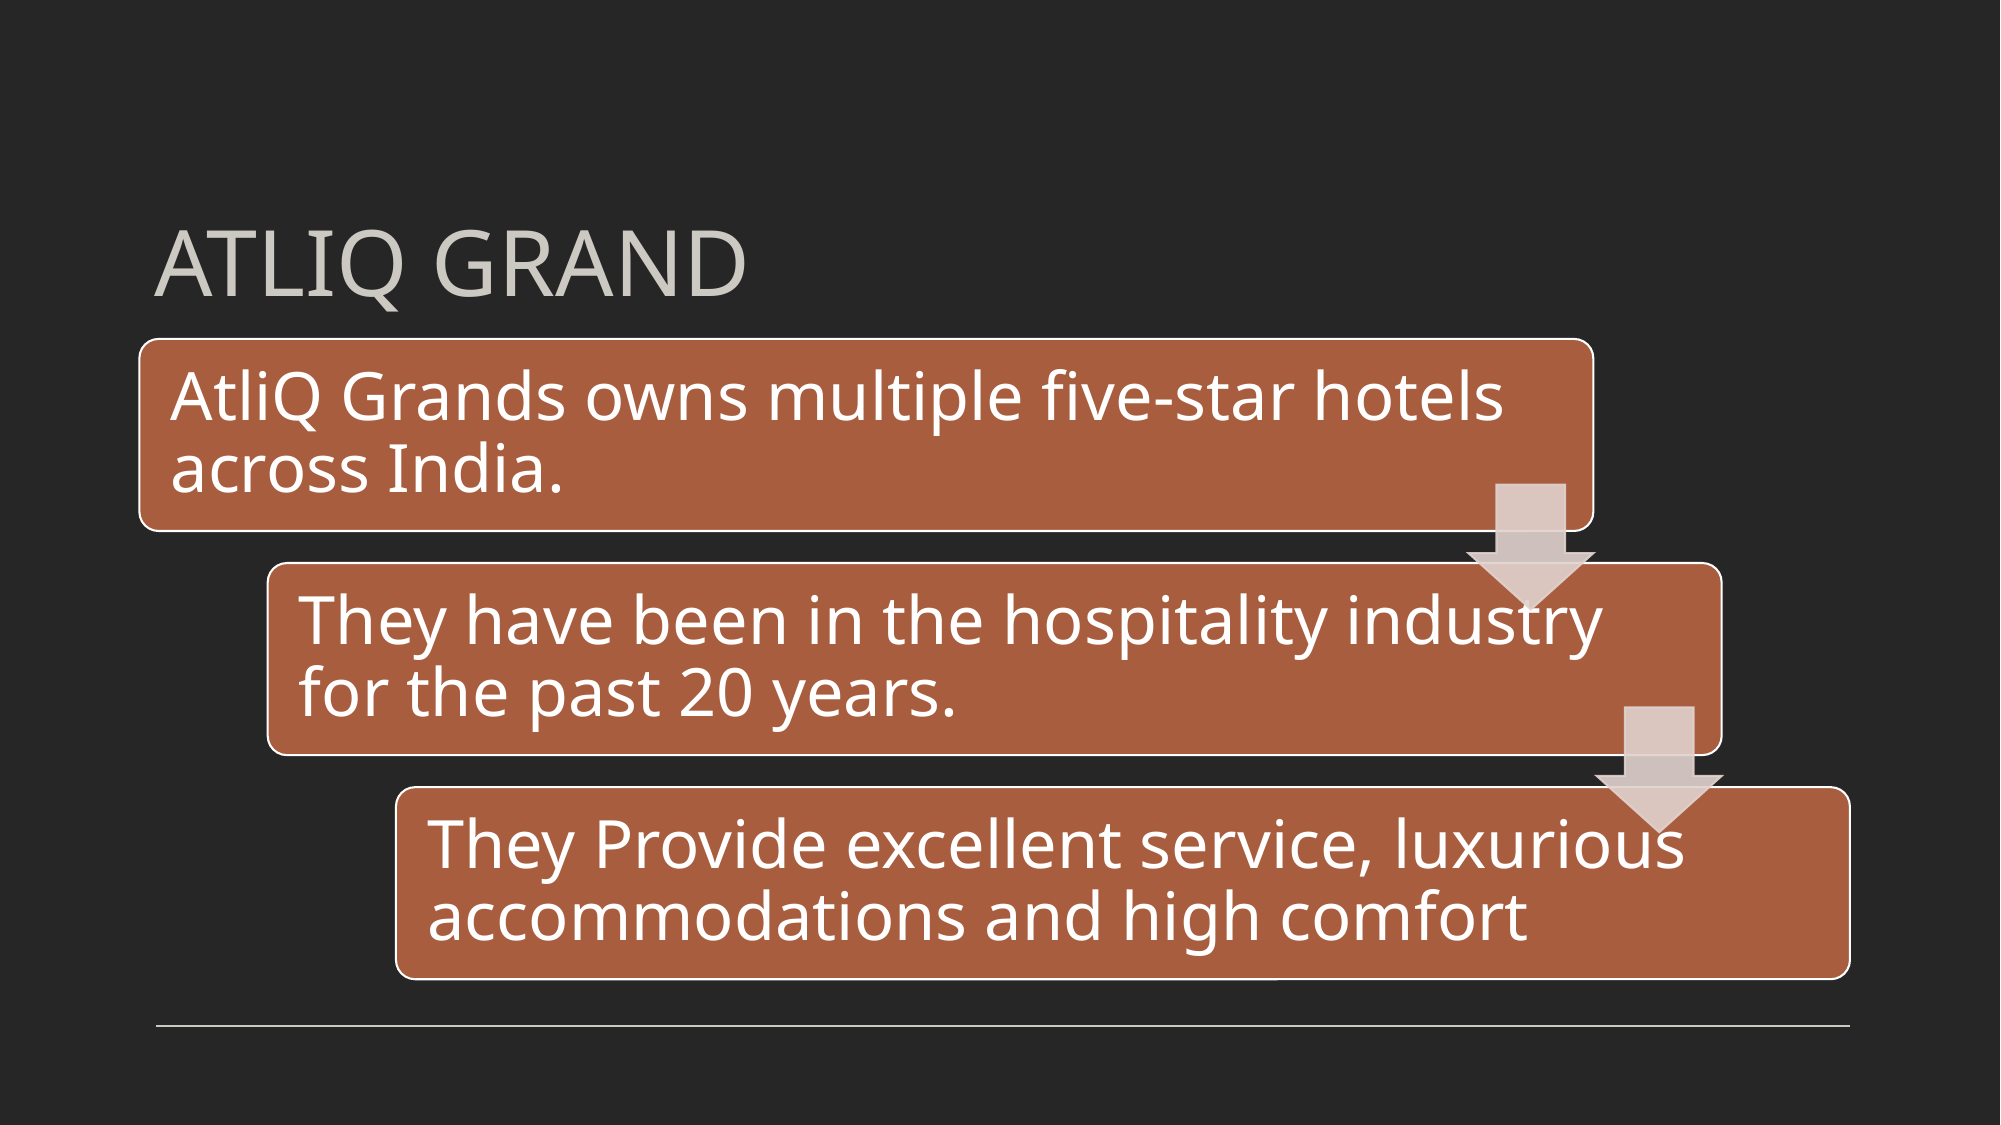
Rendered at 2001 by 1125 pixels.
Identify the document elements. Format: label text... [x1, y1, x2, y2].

title ATLIQ GRAND [139, 143, 1850, 322]
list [139, 338, 1850, 980]
